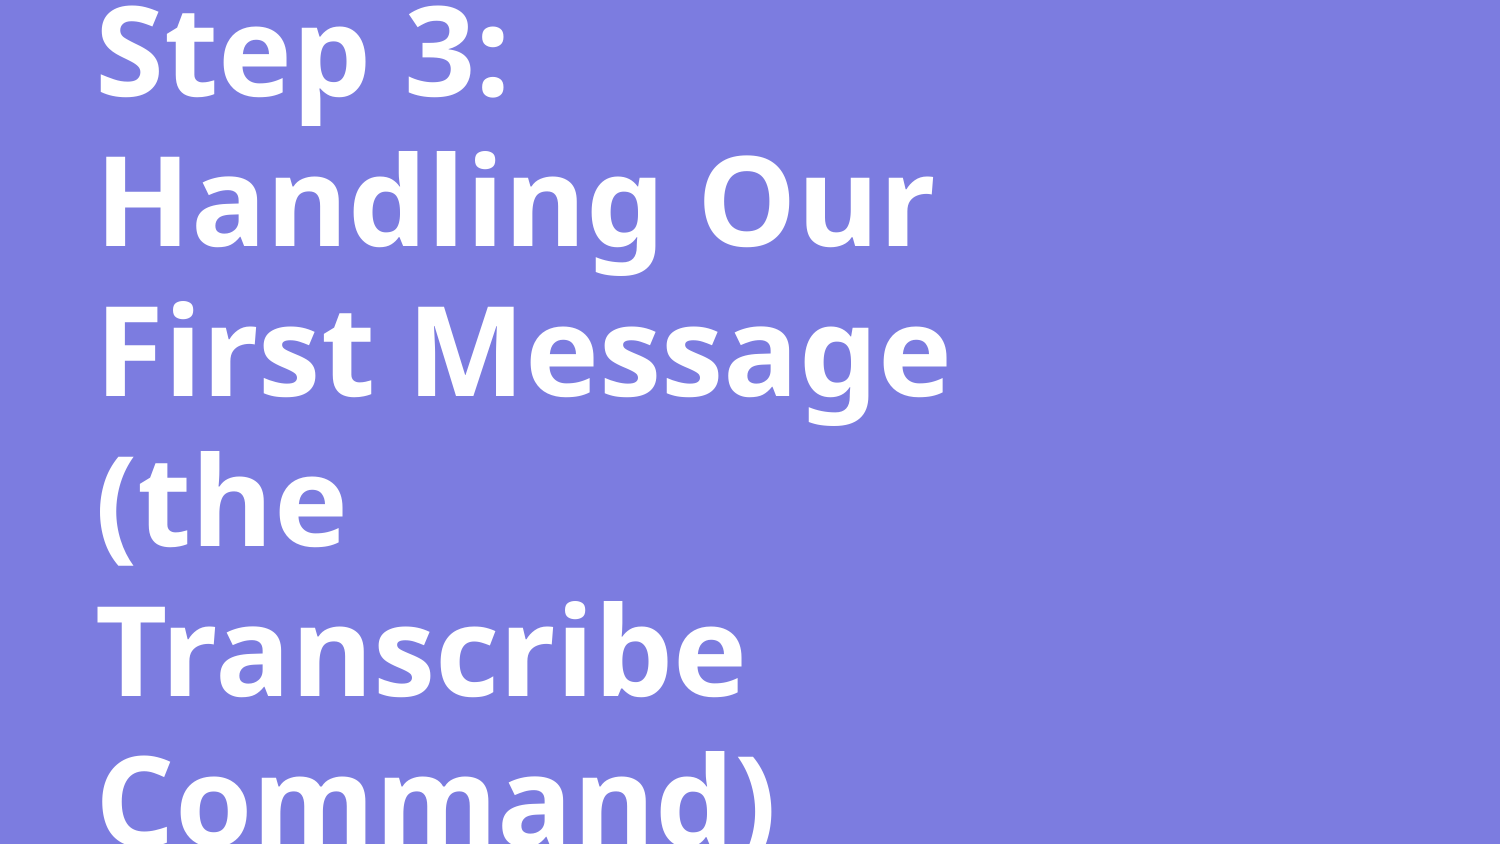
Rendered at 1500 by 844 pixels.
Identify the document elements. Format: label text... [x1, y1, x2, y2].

title Step 3: Handling Our First Message (the Transcribe Command) [80, 86, 1003, 758]
